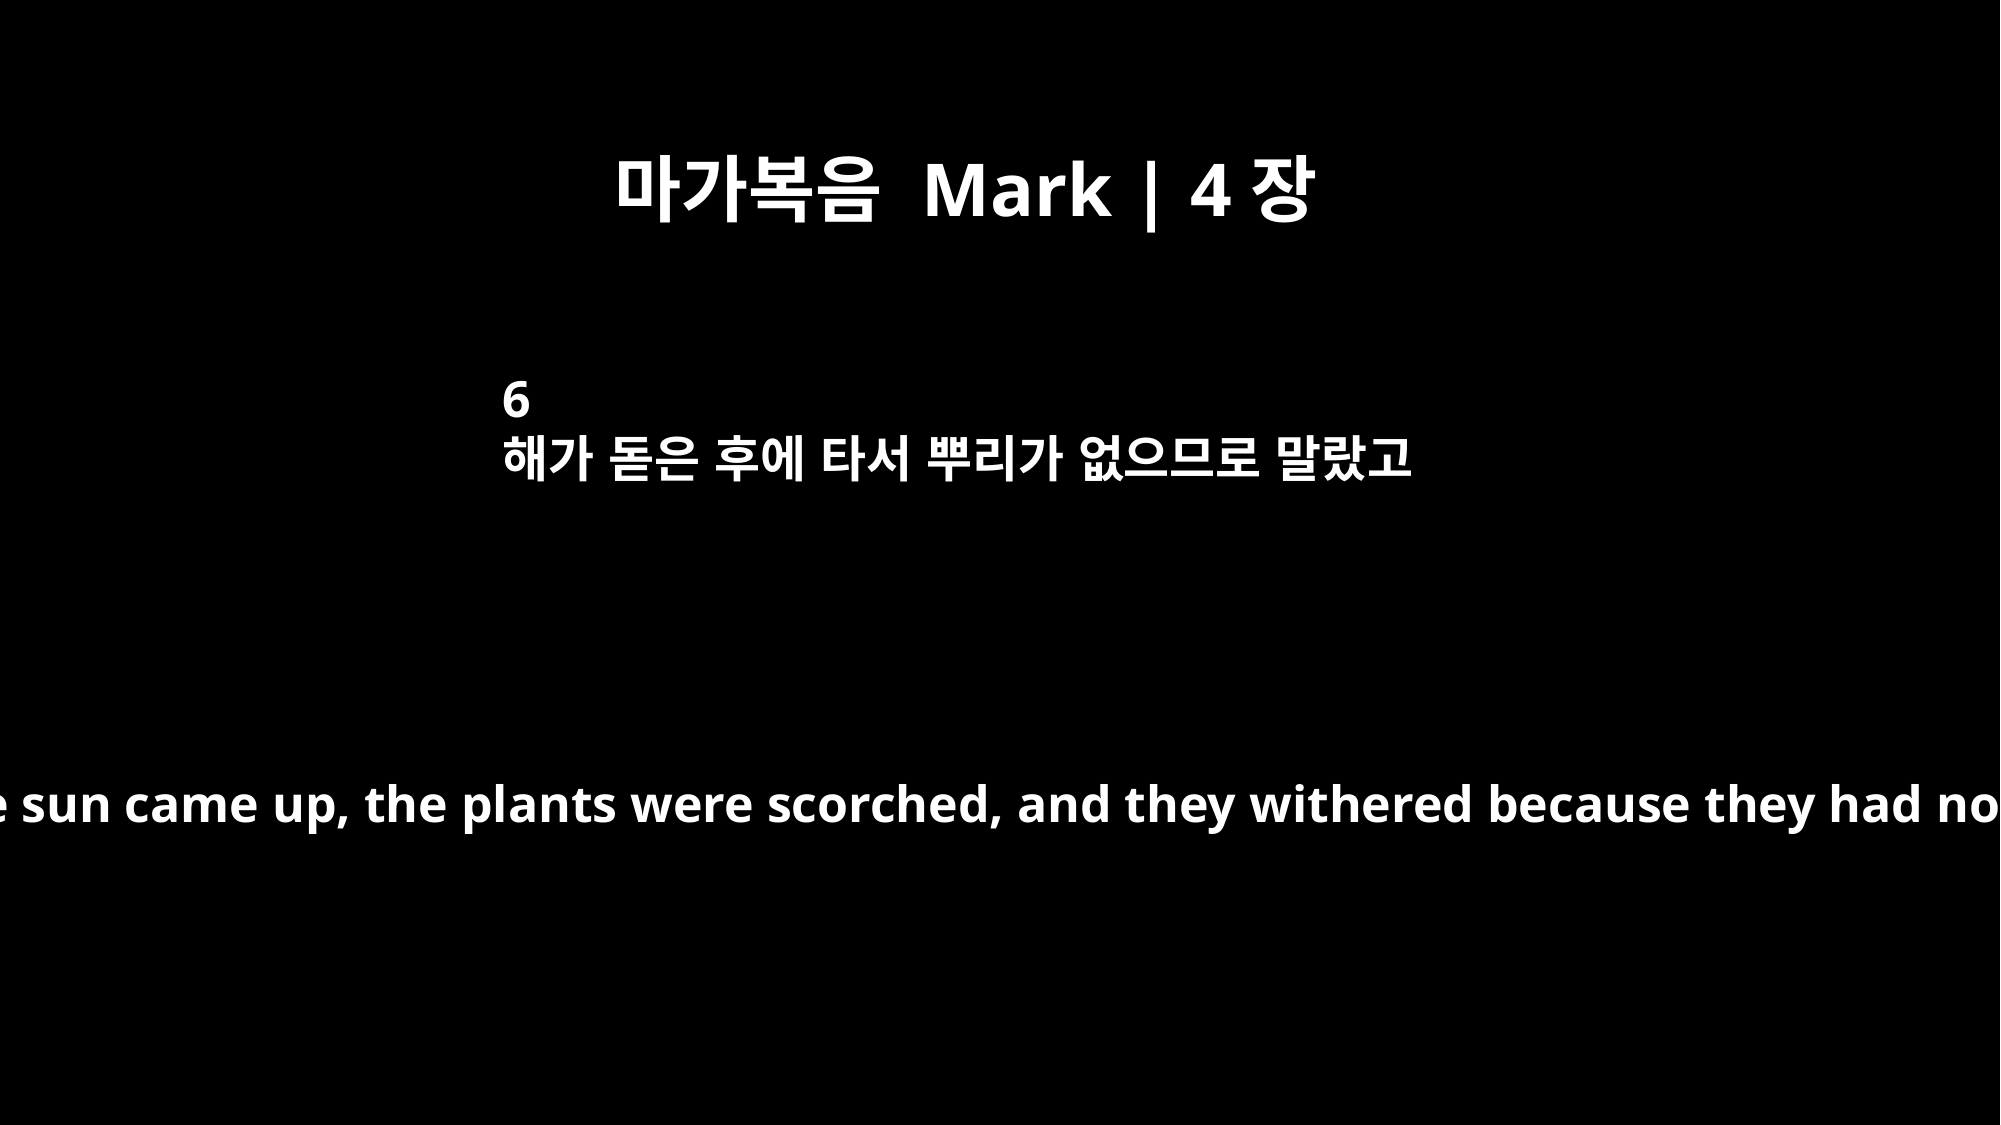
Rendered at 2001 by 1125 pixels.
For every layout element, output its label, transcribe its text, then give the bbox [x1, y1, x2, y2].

text_box 마가복음 Mark | 4장 [599, 136, 1333, 239]
text_box But when the sun came up, the plants were scorched, and they withered because they had no root. [0, 764, 2000, 840]
text_box 6 해가 돋은 후에 타서 뿌리가 없으므로 말랐고 [487, 359, 1430, 495]
